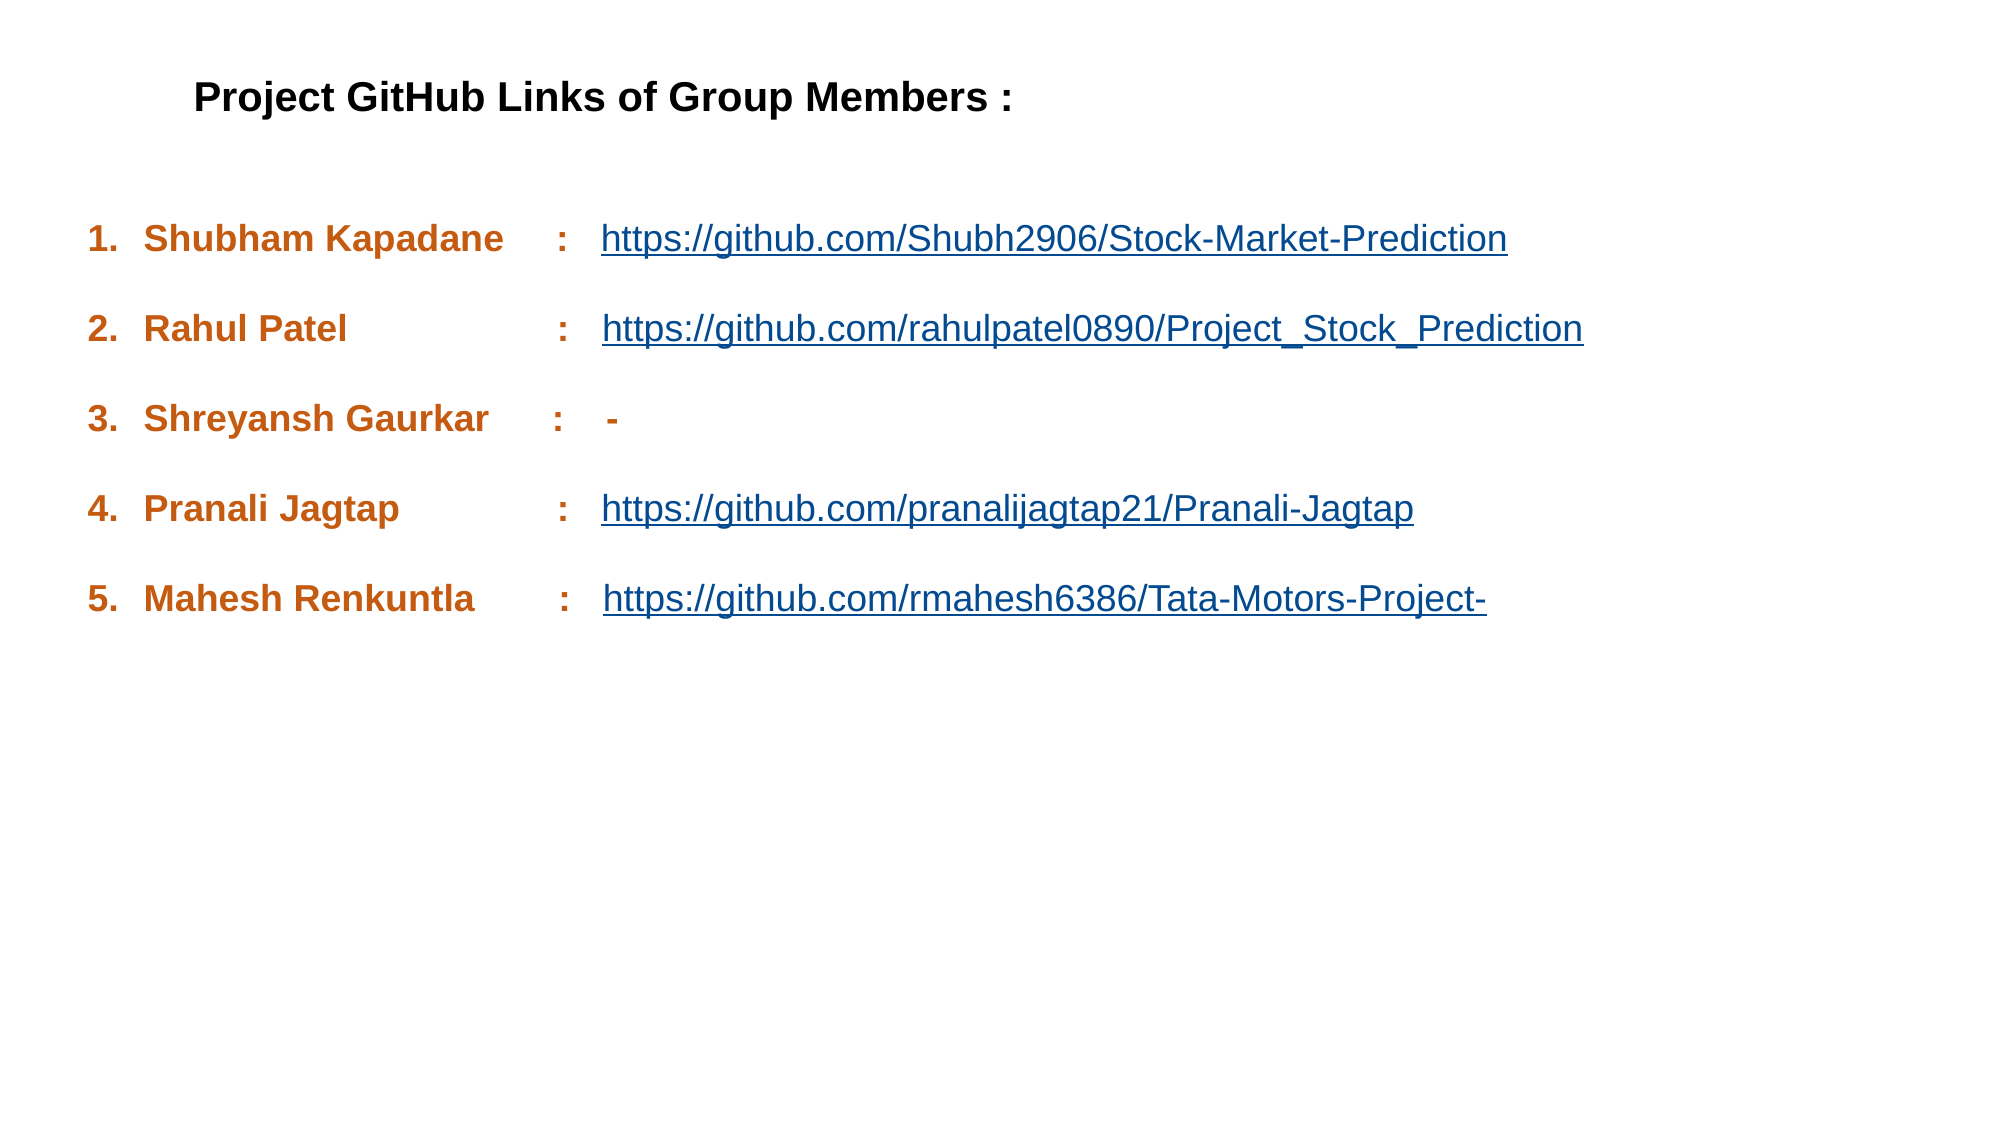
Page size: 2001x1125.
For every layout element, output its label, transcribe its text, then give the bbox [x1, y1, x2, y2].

text_box Project GitHub Links of Group Members : [178, 62, 1697, 173]
text_box Shubham Kapadane : https://github.com/Shubh2906/Stock-Market-Prediction Rahul Patel : https://github.com/rahulpatel0890/Project_Stock_Prediction Shreyansh Gaurkar : - Pranali Jagtap : https://github.com/pranalijagtap21/Pranali-Jagtap Mahesh Renkuntla : https://github.com/rmahesh6386/Tata-Motors-Project- [72, 206, 1748, 672]
